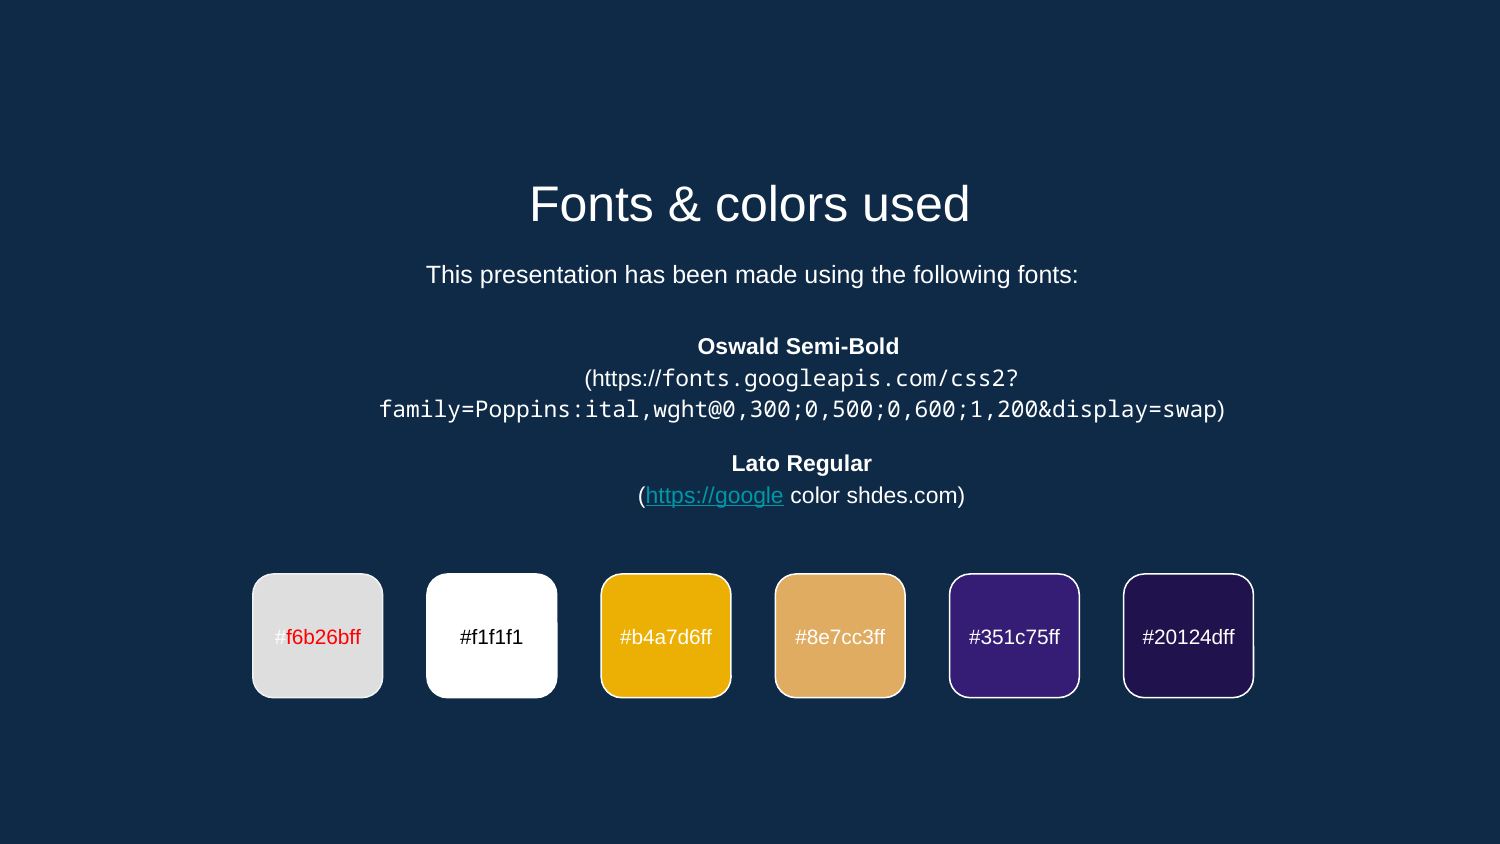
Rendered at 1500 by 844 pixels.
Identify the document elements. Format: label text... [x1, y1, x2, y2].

title Fonts & colors used [171, 156, 1328, 236]
list This presentation has been made using the following fonts: [175, 239, 1332, 312]
list Oswald Semi-Bold (https://fonts.googleapis.com/css2?family=Poppins:ital,wght@0,300;0,500;0,600;1,200&display=swap) Lato Regular (https://google color shdes.com) [175, 314, 1429, 521]
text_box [252, 573, 1254, 698]
